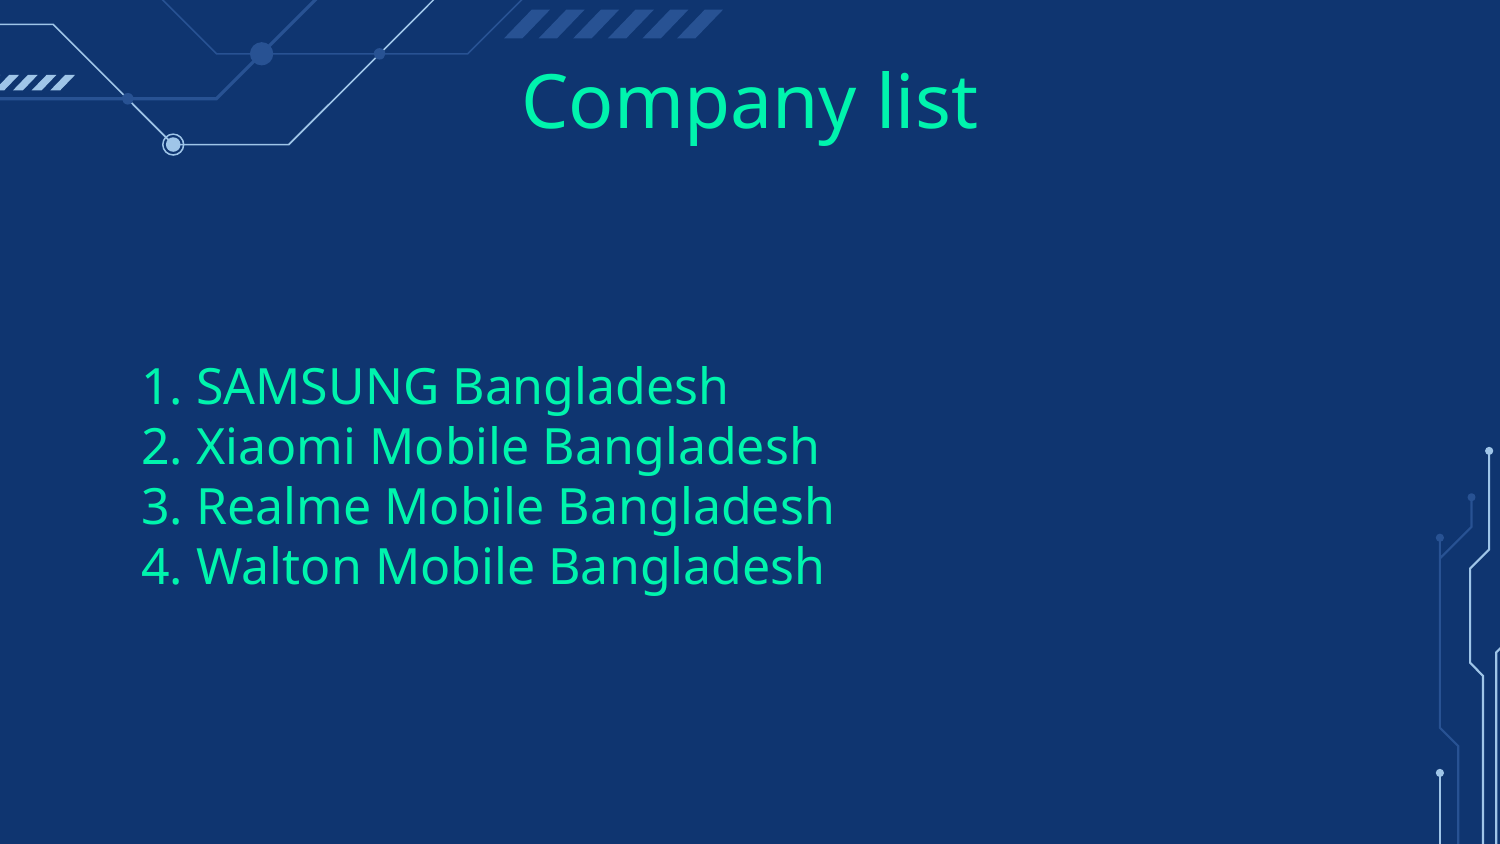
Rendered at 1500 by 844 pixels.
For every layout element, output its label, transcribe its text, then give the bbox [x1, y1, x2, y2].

title Company list [35, 53, 1465, 134]
title 1. SAMSUNG Bangladesh 2. Xiaomi Mobile Bangladesh 3. Realme Mobile Bangladesh 4. Walton Mobile Bangladesh [141, 159, 1347, 790]
